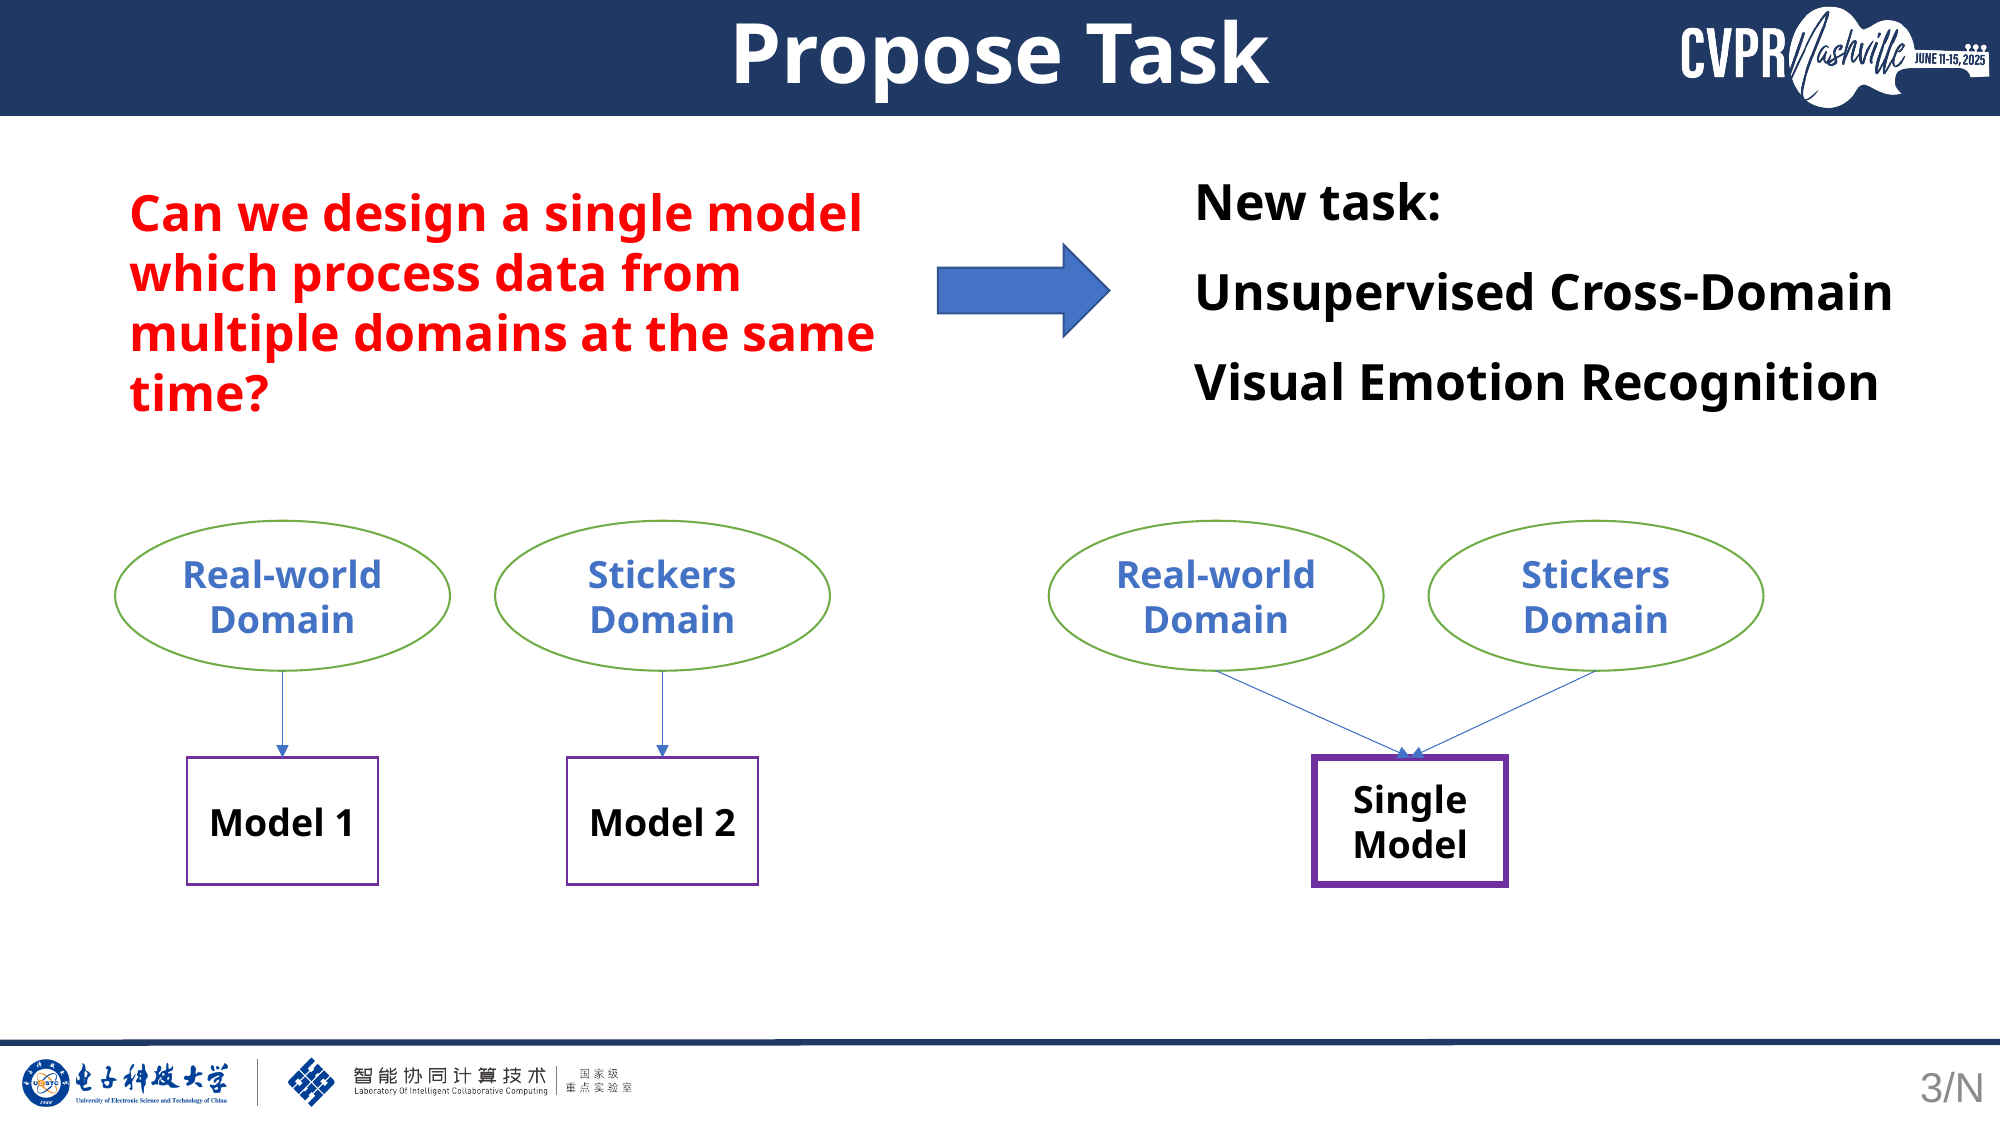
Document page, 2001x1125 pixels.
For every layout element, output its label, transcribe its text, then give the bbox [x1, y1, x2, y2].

text_box Model 1 [186, 756, 379, 886]
slide_number 3/N [1550, 1056, 2000, 1117]
title Propose Task [450, 0, 1550, 114]
picture [1527, 0, 2000, 116]
text_box Single Model [1313, 758, 1507, 886]
text_box Real-world Domain [1047, 519, 1385, 672]
picture [22, 1059, 228, 1107]
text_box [1216, 670, 1410, 758]
text_box [936, 242, 1111, 339]
text_box Stickers Domain [1427, 519, 1765, 672]
text_box Model 2 [566, 756, 759, 886]
text_box Stickers Domain [494, 519, 831, 672]
picture [288, 1046, 632, 1124]
text_box New task: Unsupervised Cross-Domain Visual Emotion Recognition [1180, 132, 1920, 418]
text_box Can we design a single model which process data from multiple domains at the same time? [115, 173, 955, 429]
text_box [1410, 670, 1596, 758]
text_box Real-world Domain [114, 519, 452, 672]
